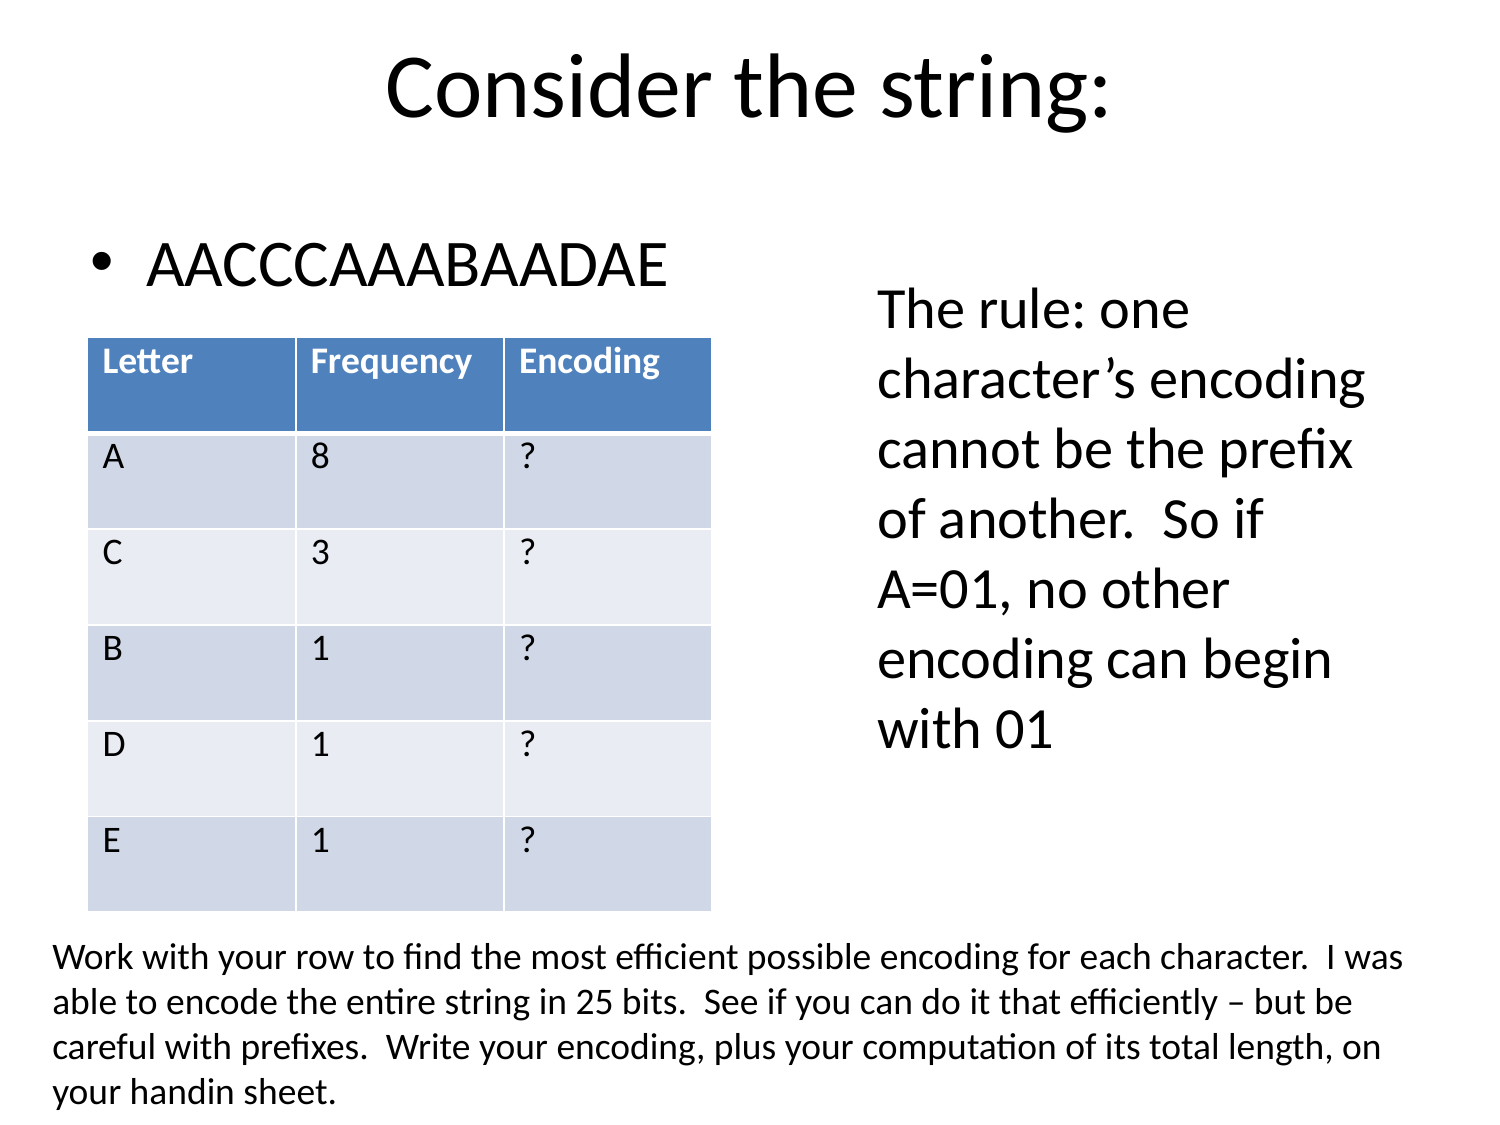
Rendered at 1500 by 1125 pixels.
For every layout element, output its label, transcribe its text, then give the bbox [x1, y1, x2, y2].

table_header Frequency [297, 338, 503, 431]
table_cell C [88, 530, 295, 624]
table_cell ? [505, 530, 711, 624]
table_cell ? [505, 436, 711, 528]
title Consider the string: [75, 12, 1425, 150]
table_cell E [88, 817, 295, 911]
list AACCCAAABAADAE [75, 212, 1425, 350]
table_cell 1 [297, 626, 503, 720]
table_header Letter [88, 338, 295, 431]
table_cell B [88, 626, 295, 720]
table_cell 8 [297, 436, 503, 528]
table_cell ? [505, 626, 711, 720]
table_cell D [88, 722, 295, 816]
table_cell 3 [297, 530, 503, 624]
table_cell 1 [297, 722, 503, 816]
table_cell 1 [297, 817, 503, 911]
table_header Encoding [505, 338, 711, 431]
text_box The rule: one character’s encoding cannot be the prefix of another. So if A=01, no other encoding can begin with 01 [862, 262, 1400, 768]
table_cell ? [505, 817, 711, 911]
table_cell ? [505, 722, 711, 816]
text_box Work with your row to find the most efficient possible encoding for each character. I was able to encode the entire string in 25 bits. See if you can do it that efficiently – but be careful with prefixes. Write your encoding, plus your computation of its total length, on your handin sheet. [37, 924, 1475, 1120]
table_cell A [88, 436, 295, 528]
